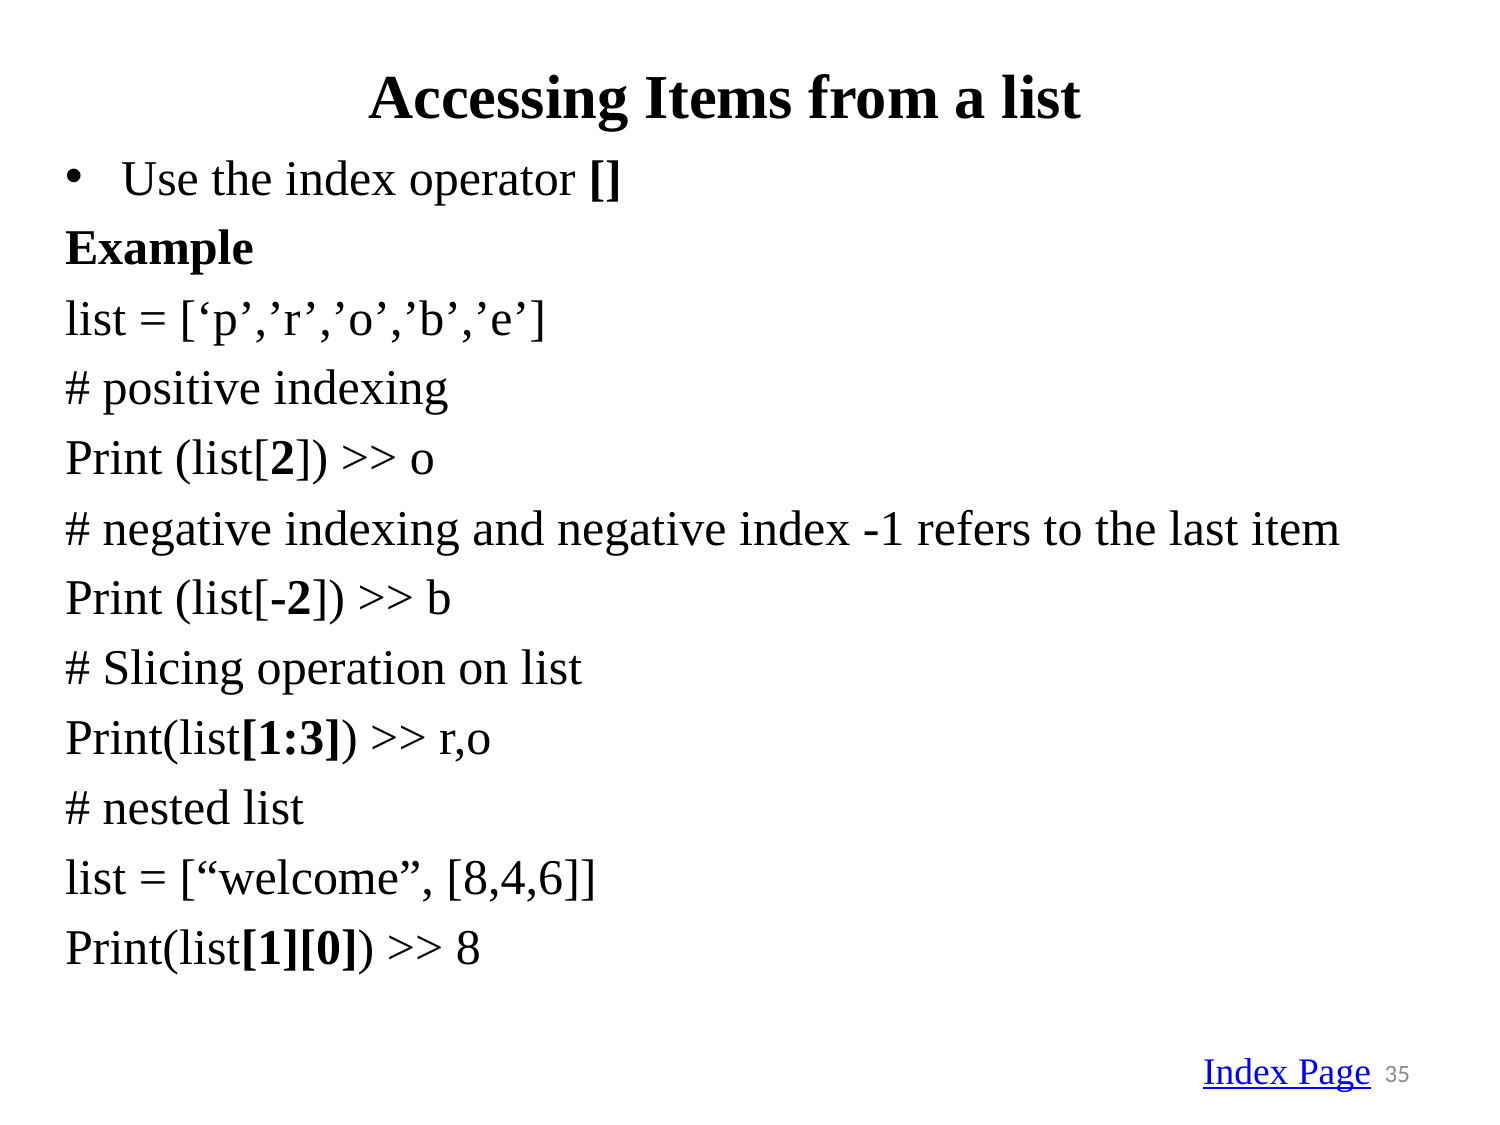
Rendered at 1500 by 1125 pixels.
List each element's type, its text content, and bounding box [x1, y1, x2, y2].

slide_number 35 [1074, 1042, 1425, 1103]
list Use the index operator [] Example list = [‘p’,’r’,’o’,’b’,’e’] # positive indexing Print (list[2]) >> o # negative indexing and negative index -1 refers to the last item Print (list[-2]) >> b # Slicing operation on list Print(list[1:3]) >> r,o # nested list list = [“welcome”, [8,4,6]] Print(list[1][0]) >> 8 [50, 137, 1425, 1100]
title Accessing Items from a list [50, 0, 1400, 137]
text_box Index Page [1188, 1039, 1387, 1100]
